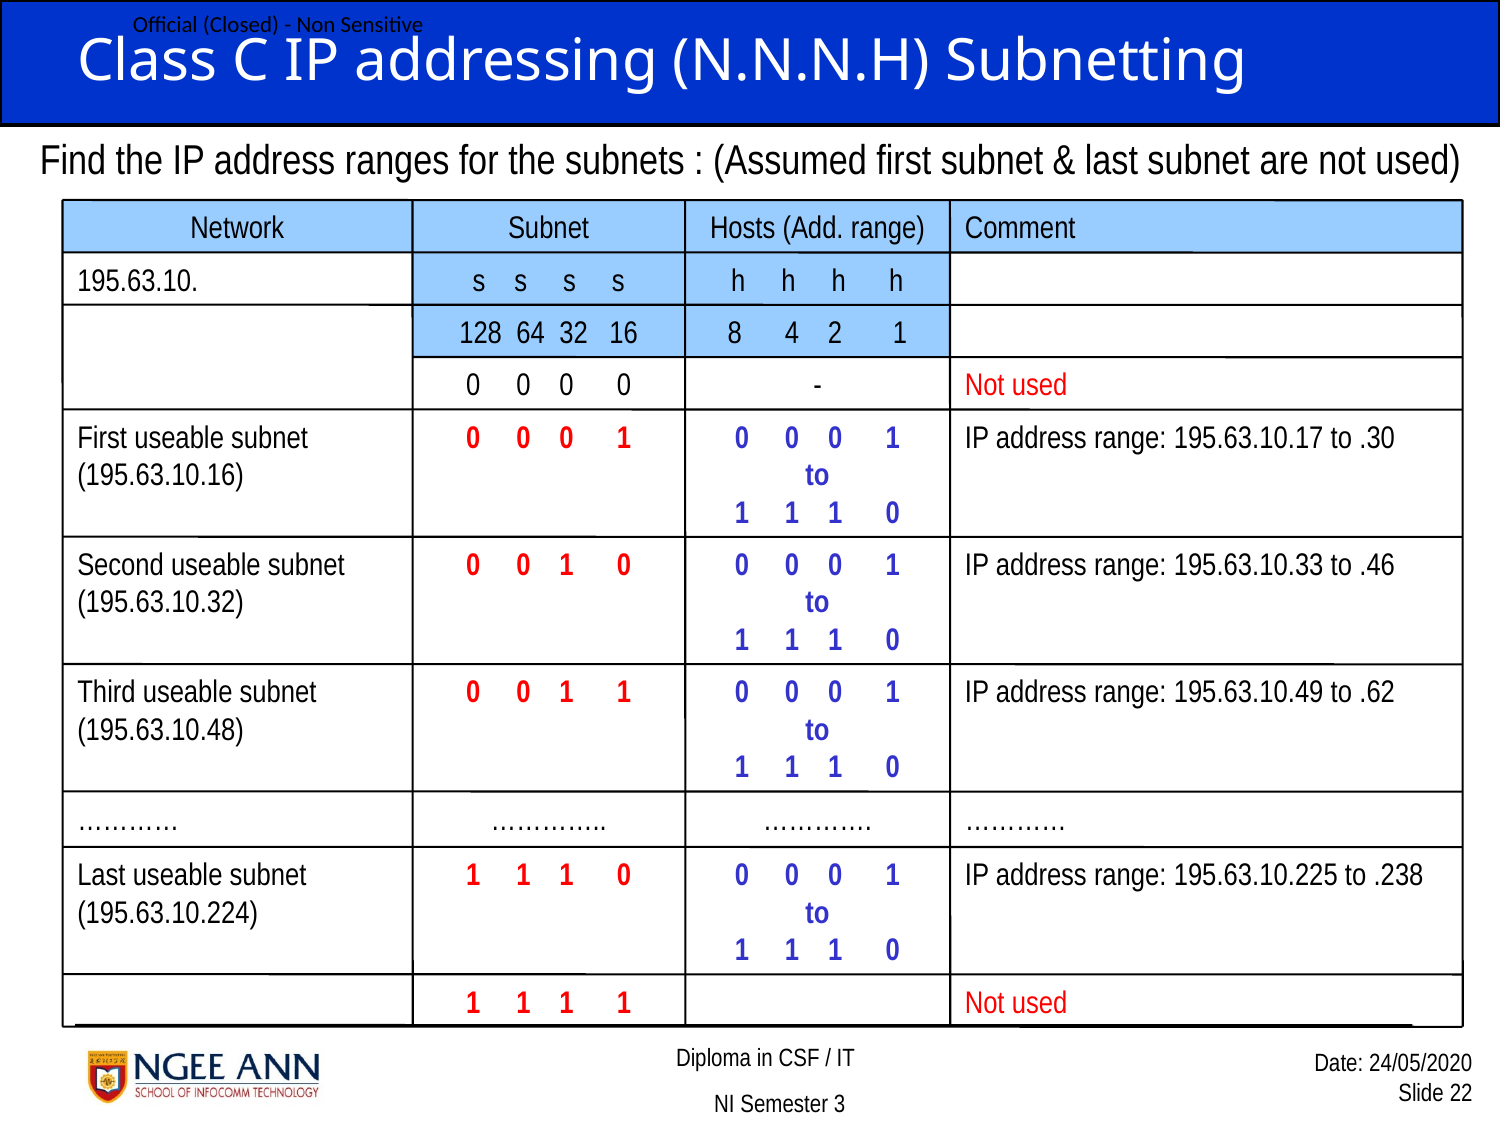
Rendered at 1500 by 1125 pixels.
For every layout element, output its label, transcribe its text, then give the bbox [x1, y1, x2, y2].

text_box Class C IP addressing (N.N.N.H) Subnetting [62, 0, 1500, 100]
text_box Find the IP address ranges for the subnets : (Assumed first subnet & last subnet are not used) [24, 124, 1500, 188]
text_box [62, 199, 1463, 1027]
picture [62, 1028, 344, 1125]
